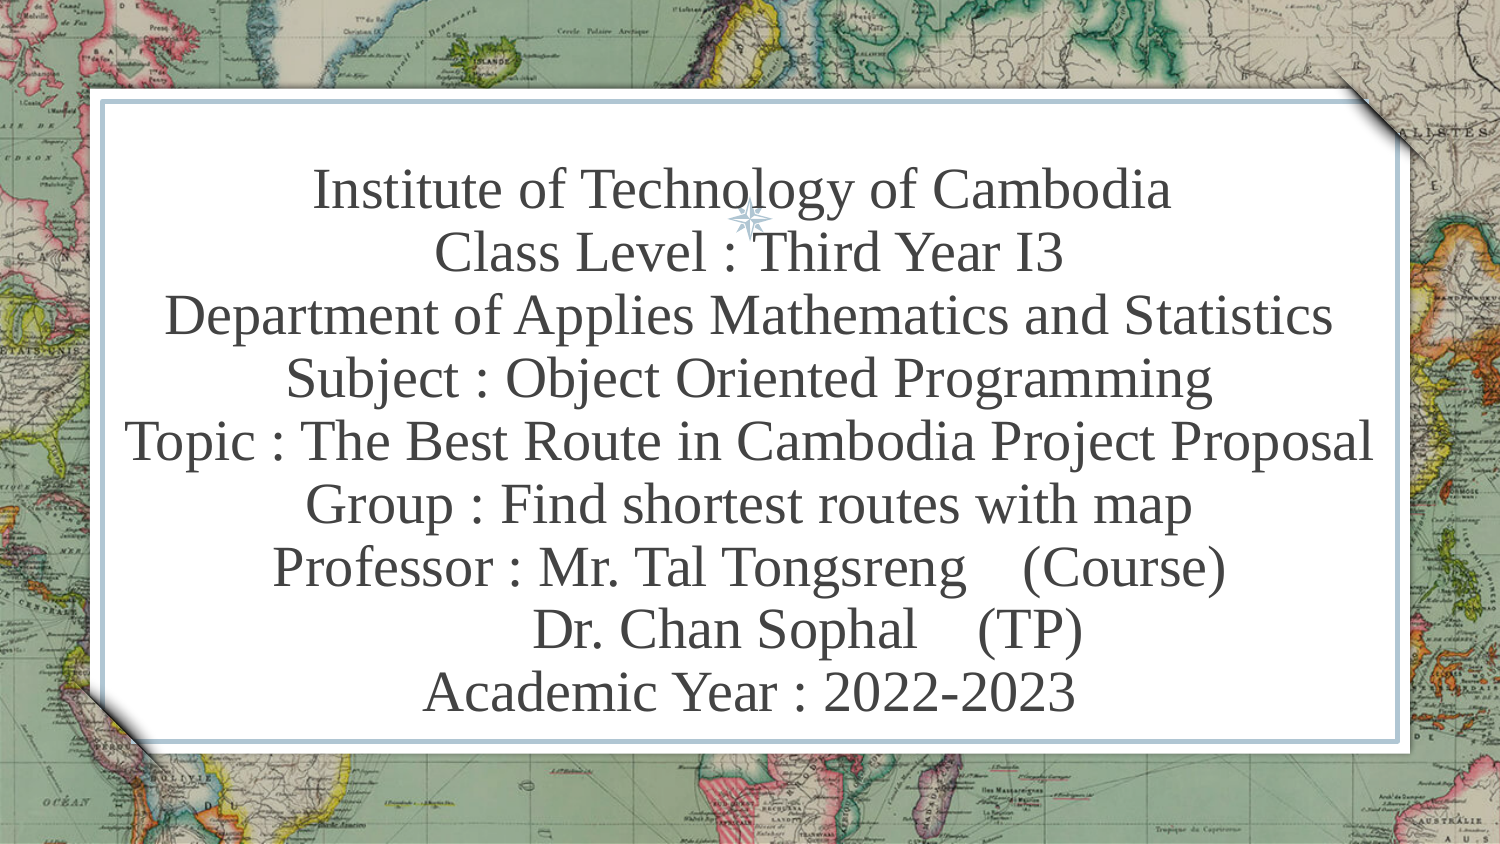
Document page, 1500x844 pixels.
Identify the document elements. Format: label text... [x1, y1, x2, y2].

text_box Institute of Technology of Cambodia Class Level : Third Year I3 Department of Applies Mathematics and Statistics Subject : Object Oriented Programming Topic : The Best Route in Cambodia Project Proposal Group : Find shortest routes with map Professor : Mr. Tal Tongsreng (Course) Dr. Chan Sophal (TP) Academic Year : 2022-2023 [55, 129, 1445, 754]
picture [0, 0, 1500, 844]
